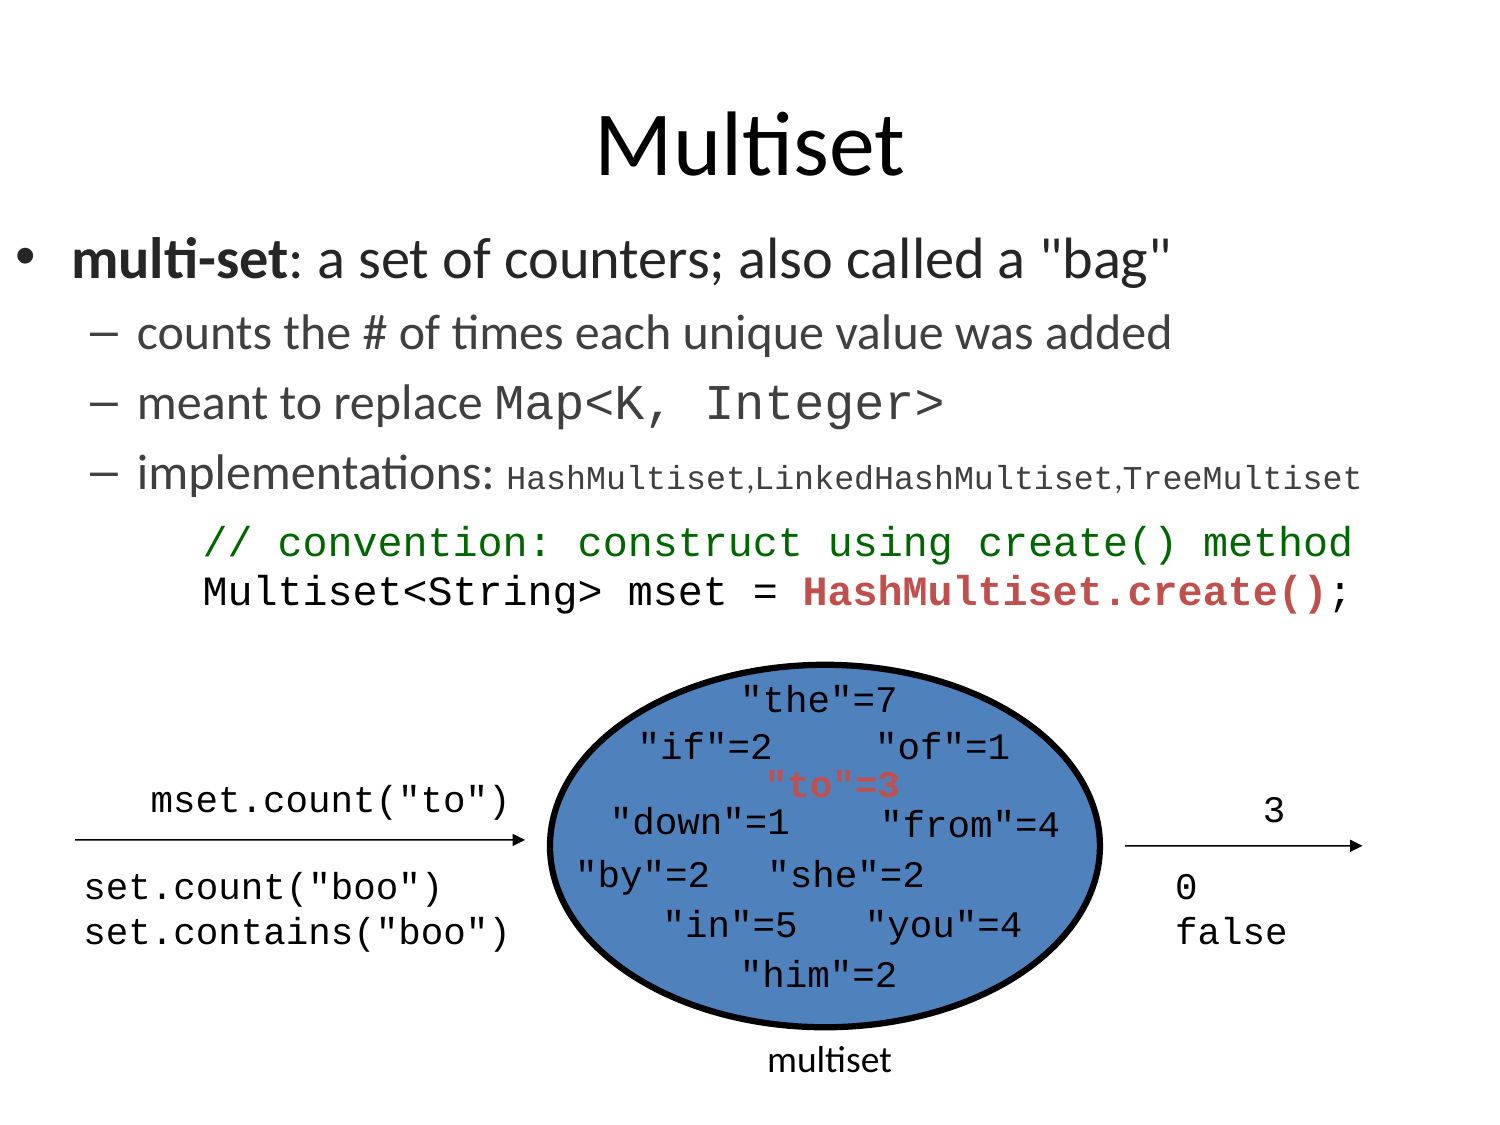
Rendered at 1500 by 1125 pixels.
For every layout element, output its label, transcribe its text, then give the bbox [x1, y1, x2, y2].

list multi-set: a set of counters; also called a "bag" counts the # of times each unique value was added meant to replace Map<K, Integer> implementations: HashMultiset,LinkedHashMultiset,TreeMultiset // convention: construct using create() method Multiset<String> mset = HashMultiset.create(); [0, 212, 1500, 1125]
title Multiset [75, 45, 1425, 212]
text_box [69, 664, 1363, 1088]
